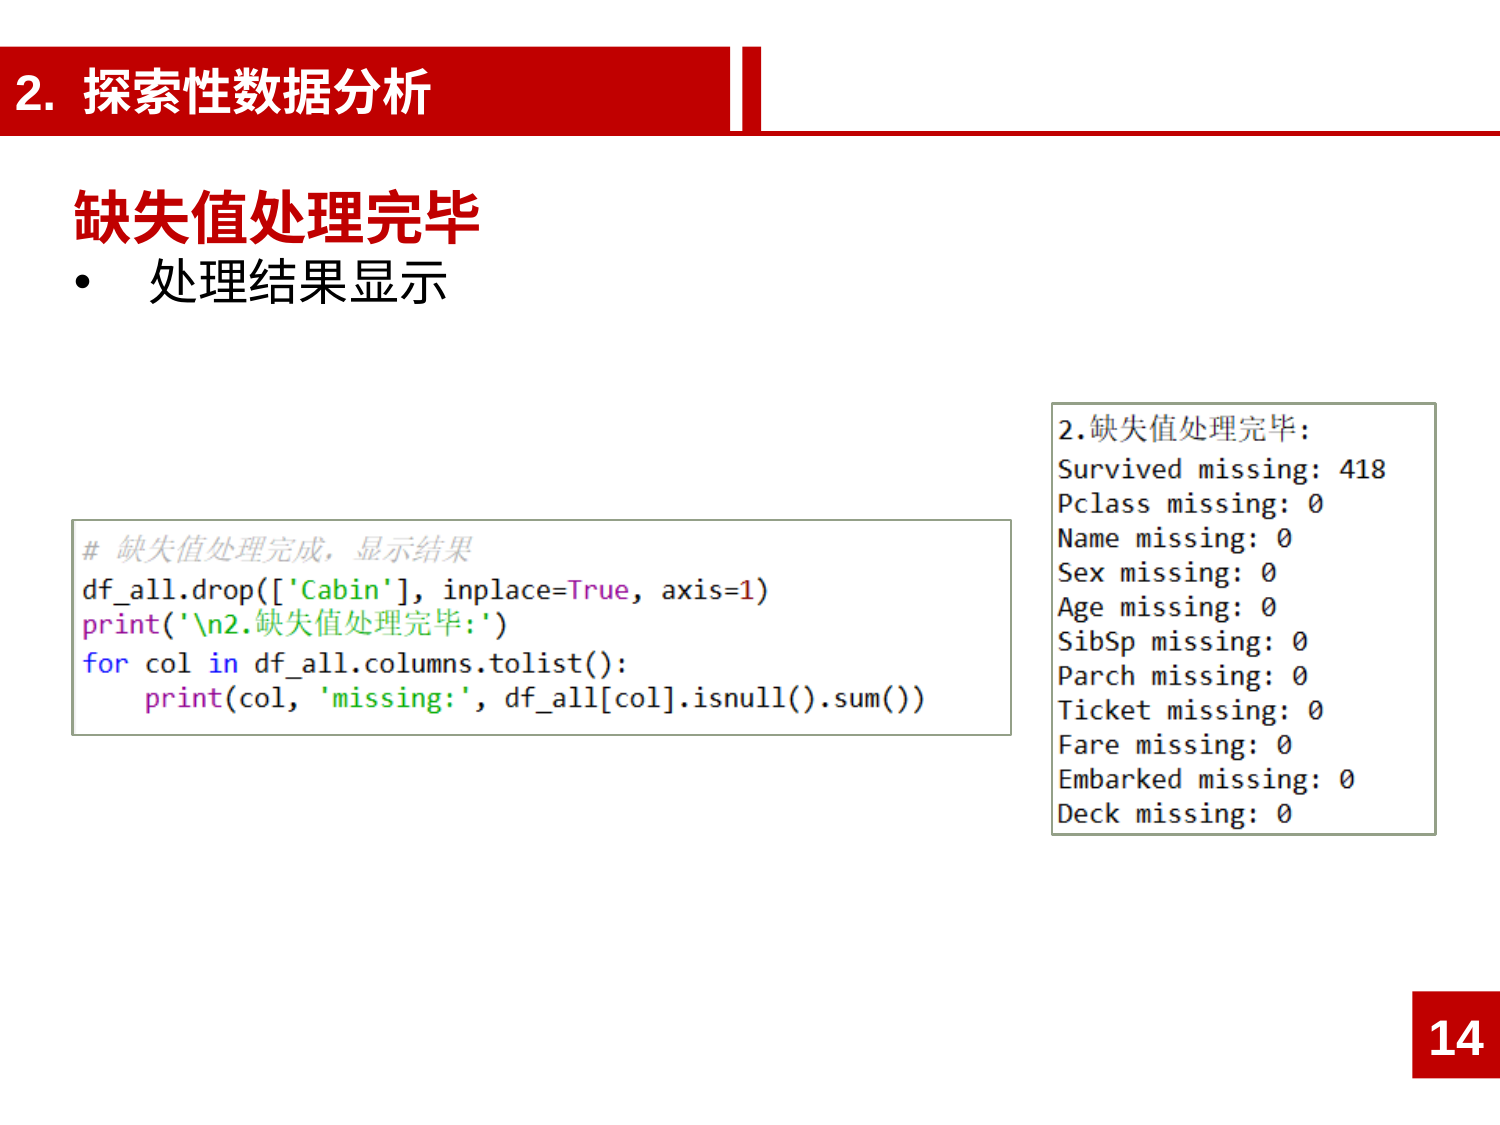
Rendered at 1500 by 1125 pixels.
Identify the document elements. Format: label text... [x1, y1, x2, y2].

picture [1052, 404, 1435, 834]
text_box 14 [1412, 991, 1500, 1079]
text_box 2. 探索性数据分析 [0, 46, 731, 132]
text_box [742, 46, 762, 130]
picture [73, 520, 1011, 735]
text_box 缺失值处理完毕 处理结果显示 [74, 166, 1405, 421]
